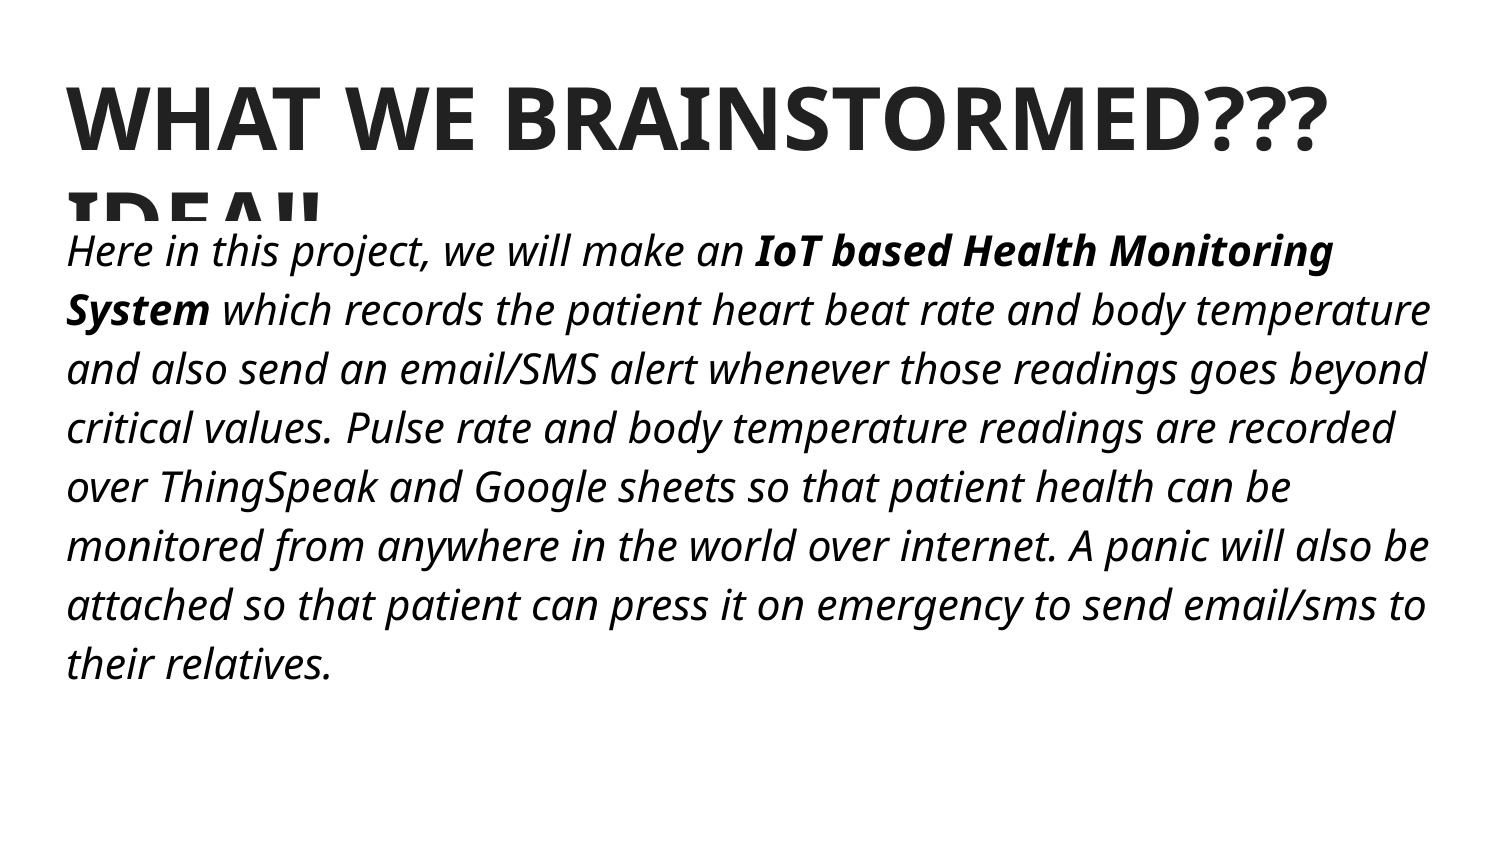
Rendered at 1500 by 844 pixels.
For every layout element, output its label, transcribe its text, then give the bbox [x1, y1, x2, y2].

title WHAT WE BRAINSTORMED??? IDEA!! [51, 48, 1449, 180]
list Here in this project, we will make an IoT based Health Monitoring System which records the patient heart beat rate and body temperature and also send an email/SMS alert whenever those readings goes beyond critical values. Pulse rate and body temperature readings are recorded over ThingSpeak and Google sheets so that patient health can be monitored from anywhere in the world over internet. A panic will also be attached so that patient can press it on emergency to send email/sms to their relatives. [51, 201, 1449, 750]
